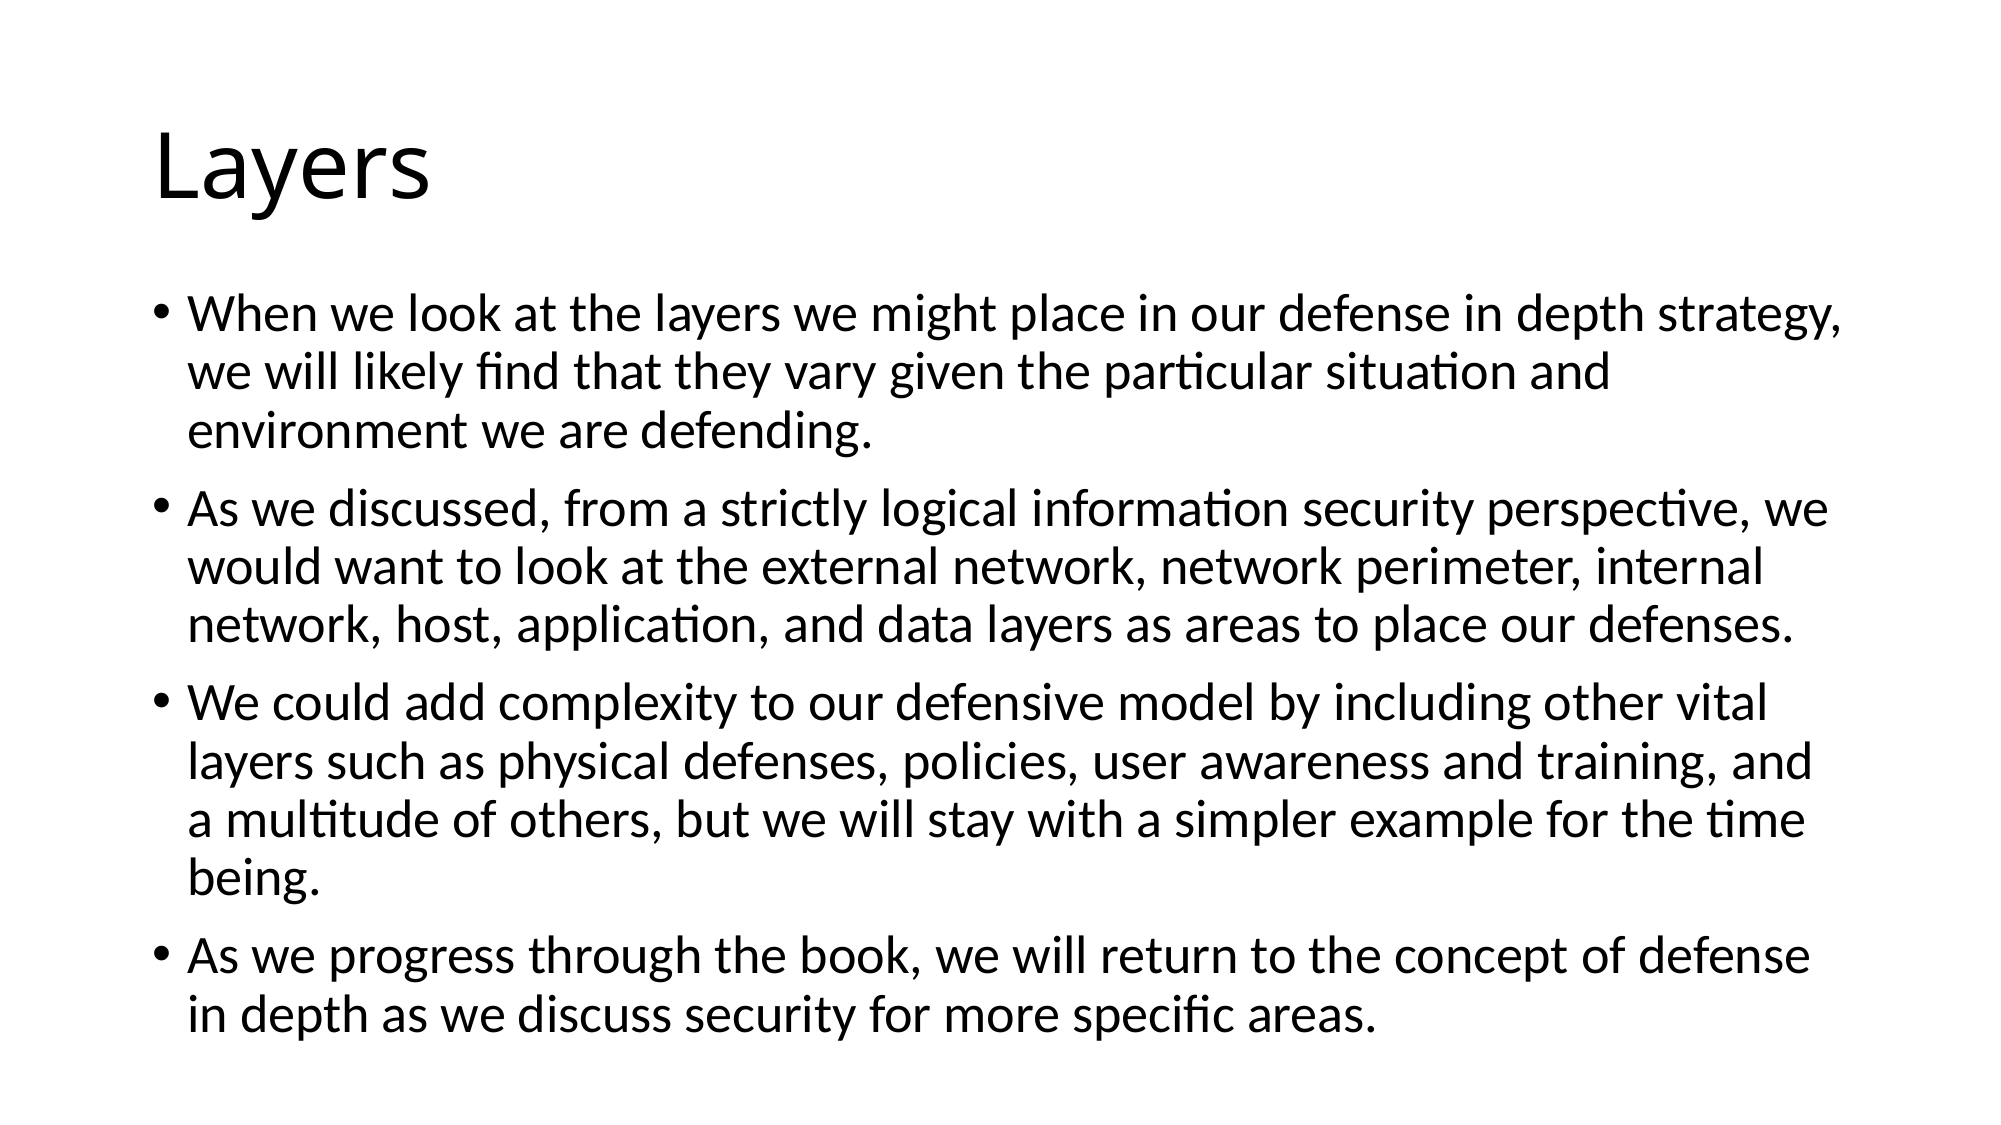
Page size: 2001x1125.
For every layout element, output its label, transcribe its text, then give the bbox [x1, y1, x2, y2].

title Layers [137, 59, 1863, 277]
list When we look at the layers we might place in our defense in depth strategy, we will likely find that they vary given the particular situation and environment we are defending. As we discussed, from a strictly logical information security perspective, we would want to look at the external network, network perimeter, internal network, host, application, and data layers as areas to place our defenses. We could add complexity to our defensive model by including other vital layers such as physical defenses, policies, user awareness and training, and a multitude of others, but we will stay with a simpler example for the time being. As we progress through the book, we will return to the concept of defense in depth as we discuss security for more specific areas. [137, 277, 1863, 1084]
